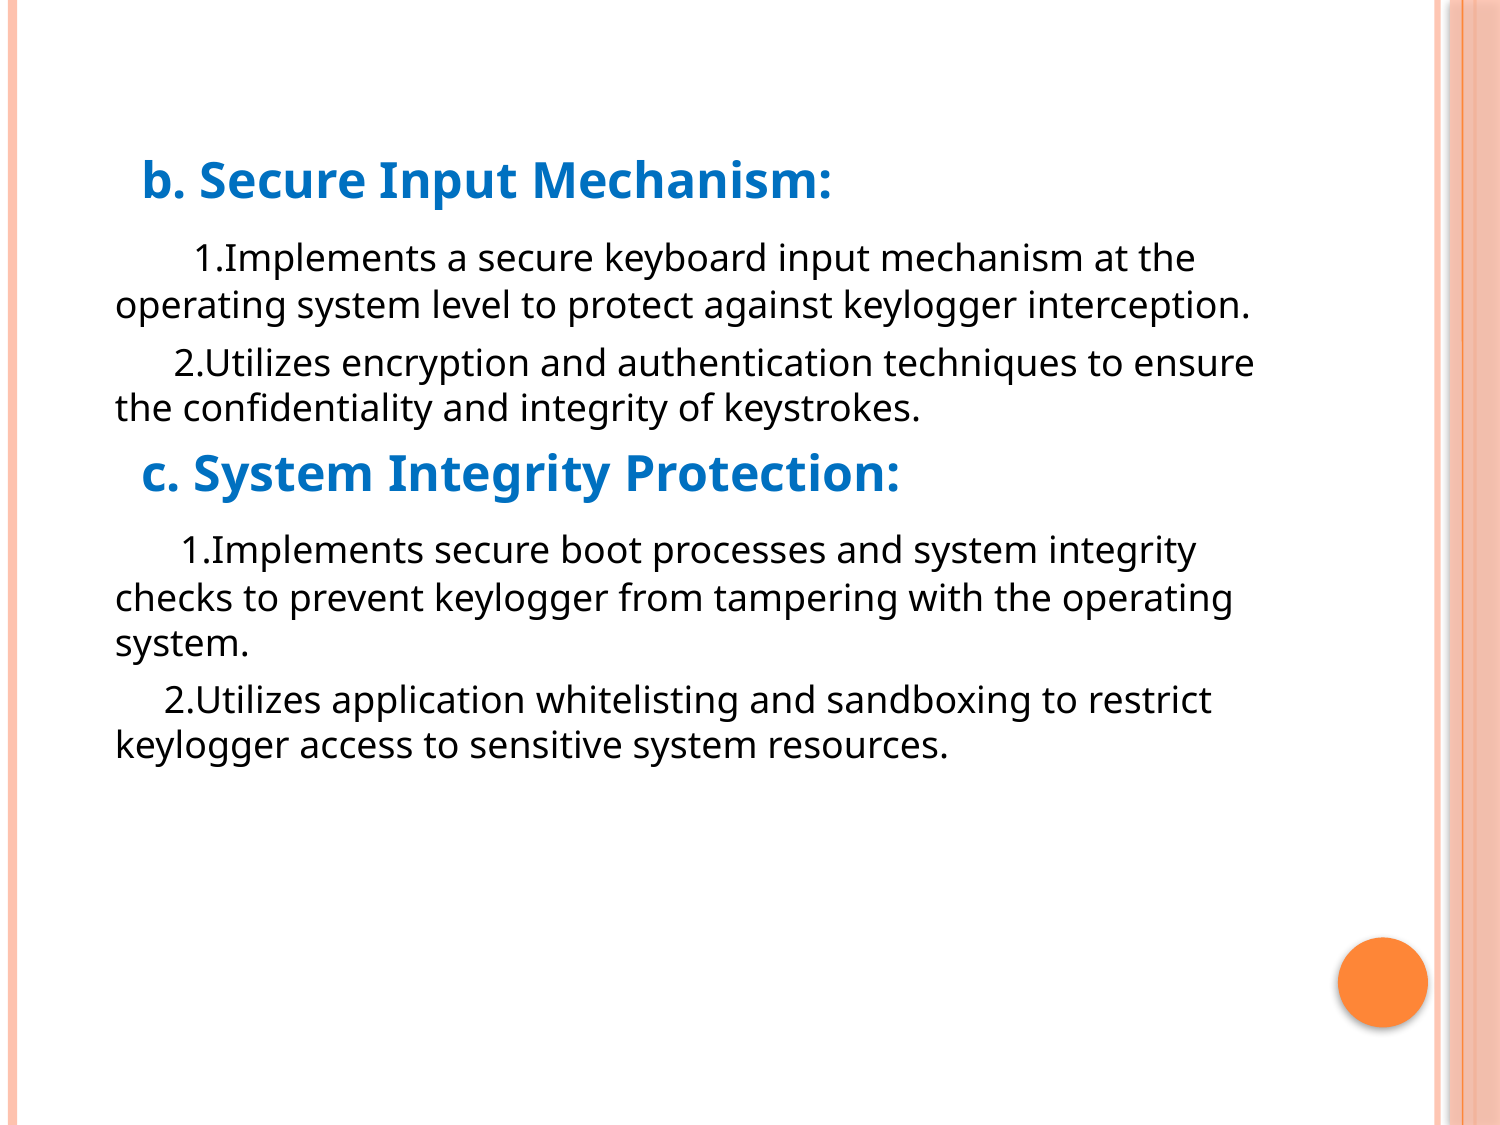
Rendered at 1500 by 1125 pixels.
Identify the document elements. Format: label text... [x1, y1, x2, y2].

list b. Secure Input Mechanism: 1.Implements a secure keyboard input mechanism at the operating system level to protect against keylogger interception. 2.Utilizes encryption and authentication techniques to ensure the confidentiality and integrity of keystrokes. c. System Integrity Protection: 1.Implements secure boot processes and system integrity checks to prevent keylogger from tampering with the operating system. 2.Utilizes application whitelisting and sandboxing to restrict keylogger access to sensitive system resources. [100, 141, 1326, 1125]
